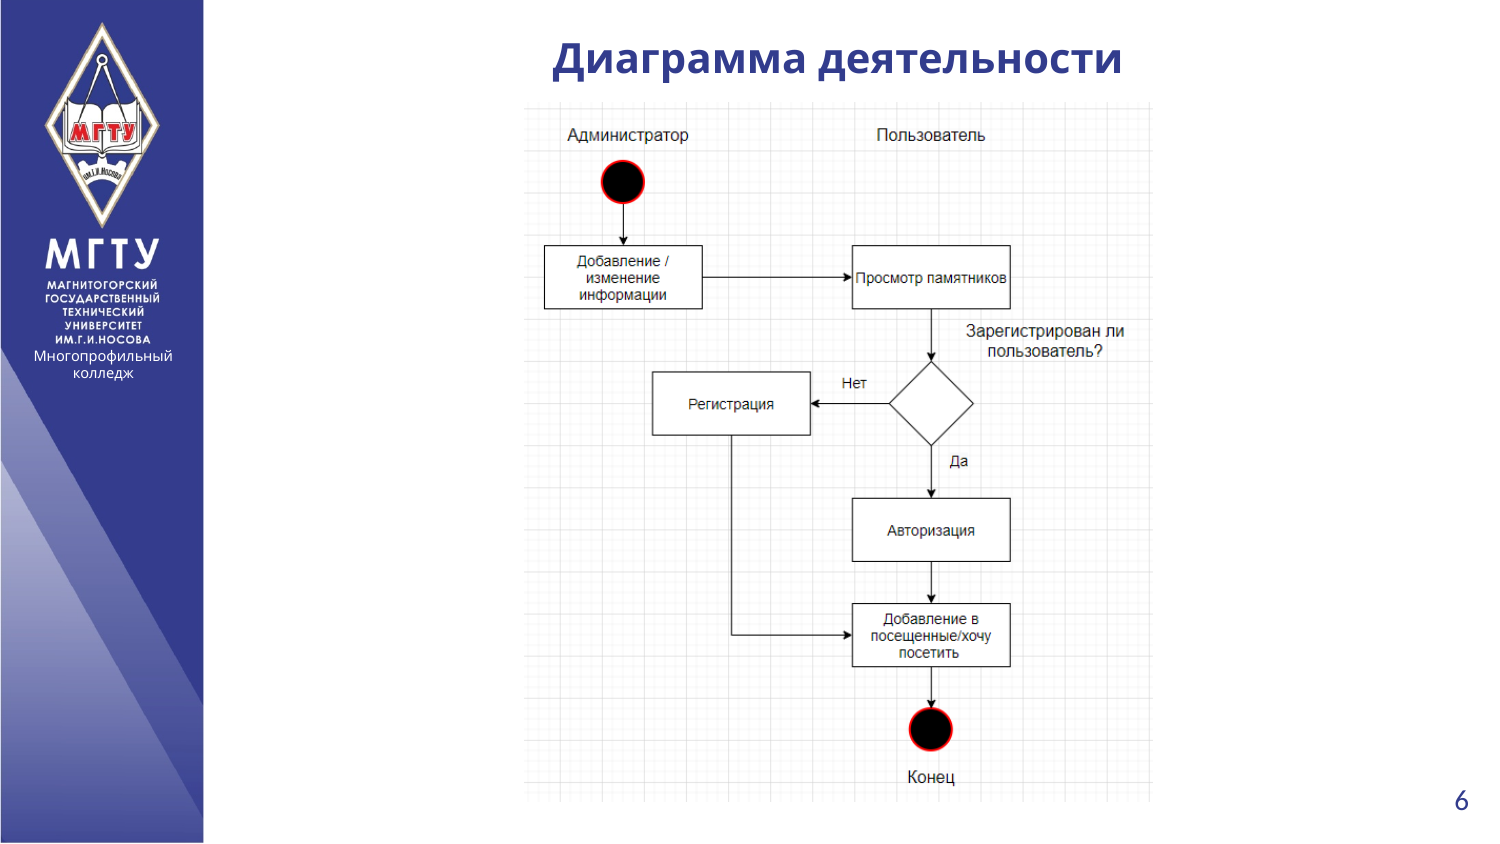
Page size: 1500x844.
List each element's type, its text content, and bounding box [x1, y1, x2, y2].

picture [0, 0, 205, 844]
picture [524, 102, 1153, 802]
text_box Диаграмма деятельности [230, 24, 1447, 89]
slide_number 6 [1364, 776, 1484, 822]
